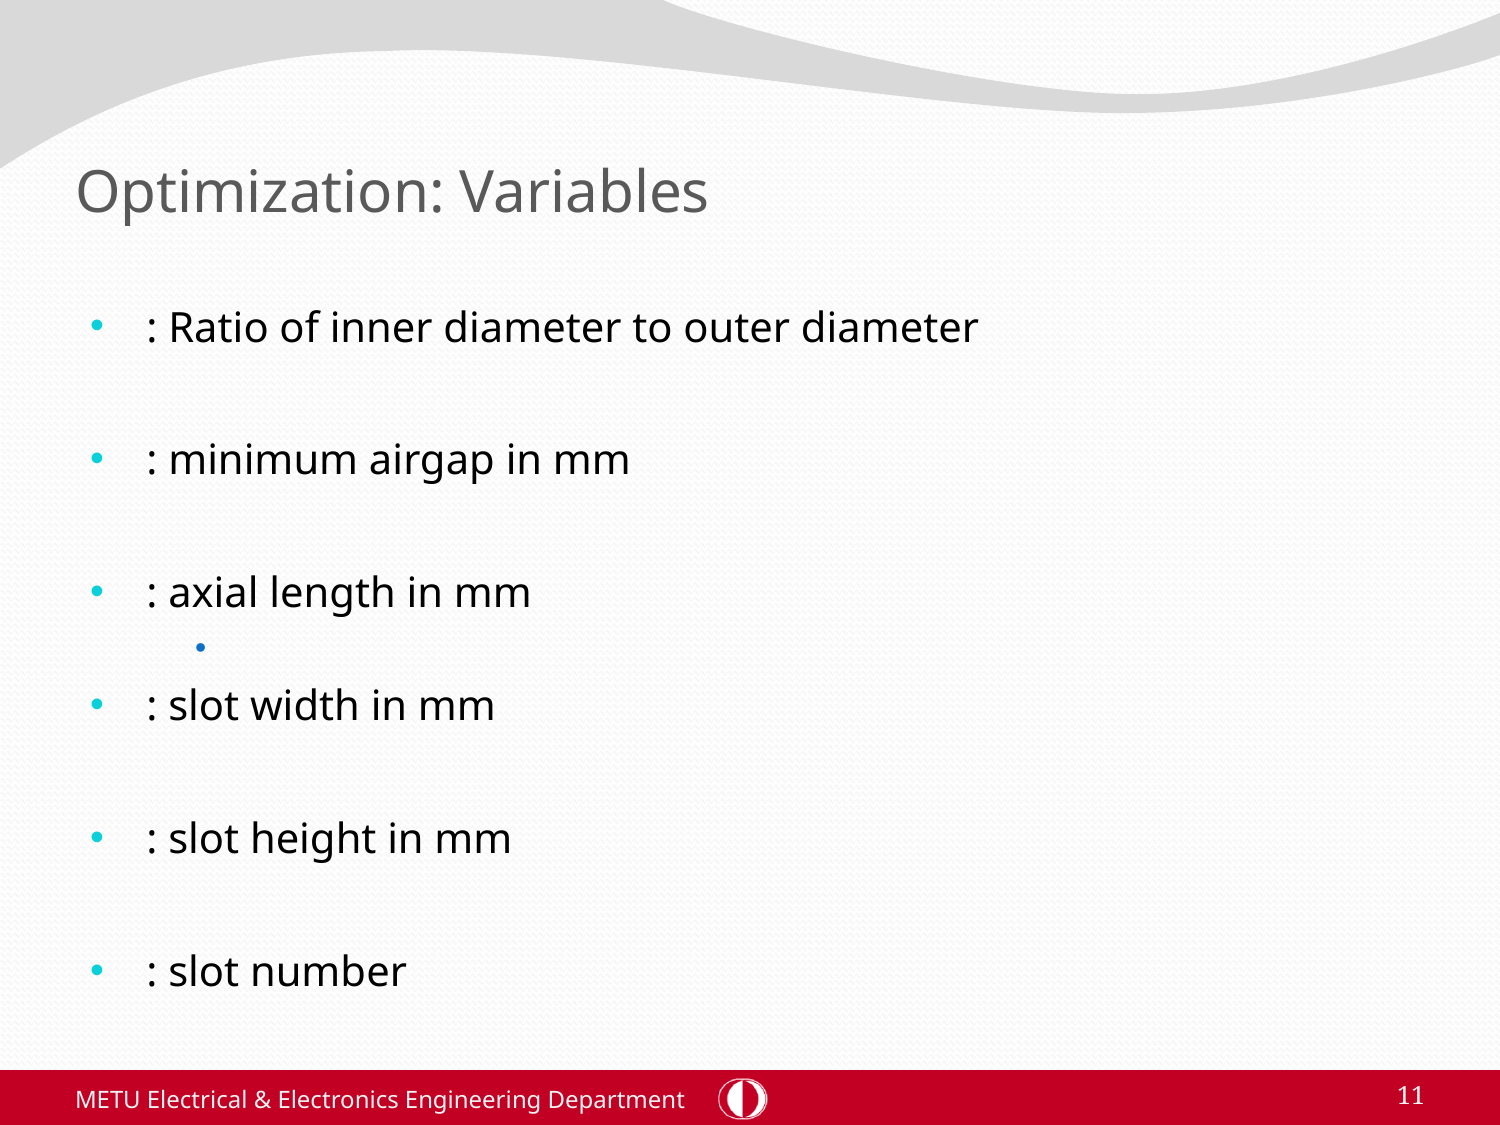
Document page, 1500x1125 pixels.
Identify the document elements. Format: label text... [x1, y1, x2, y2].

slide_number METU Electrical & Electronics Engineering Department [75, 1070, 732, 1114]
picture [713, 1078, 781, 1122]
title Optimization: Variables [75, 55, 1425, 224]
slide_number 11 [1330, 1070, 1425, 1114]
